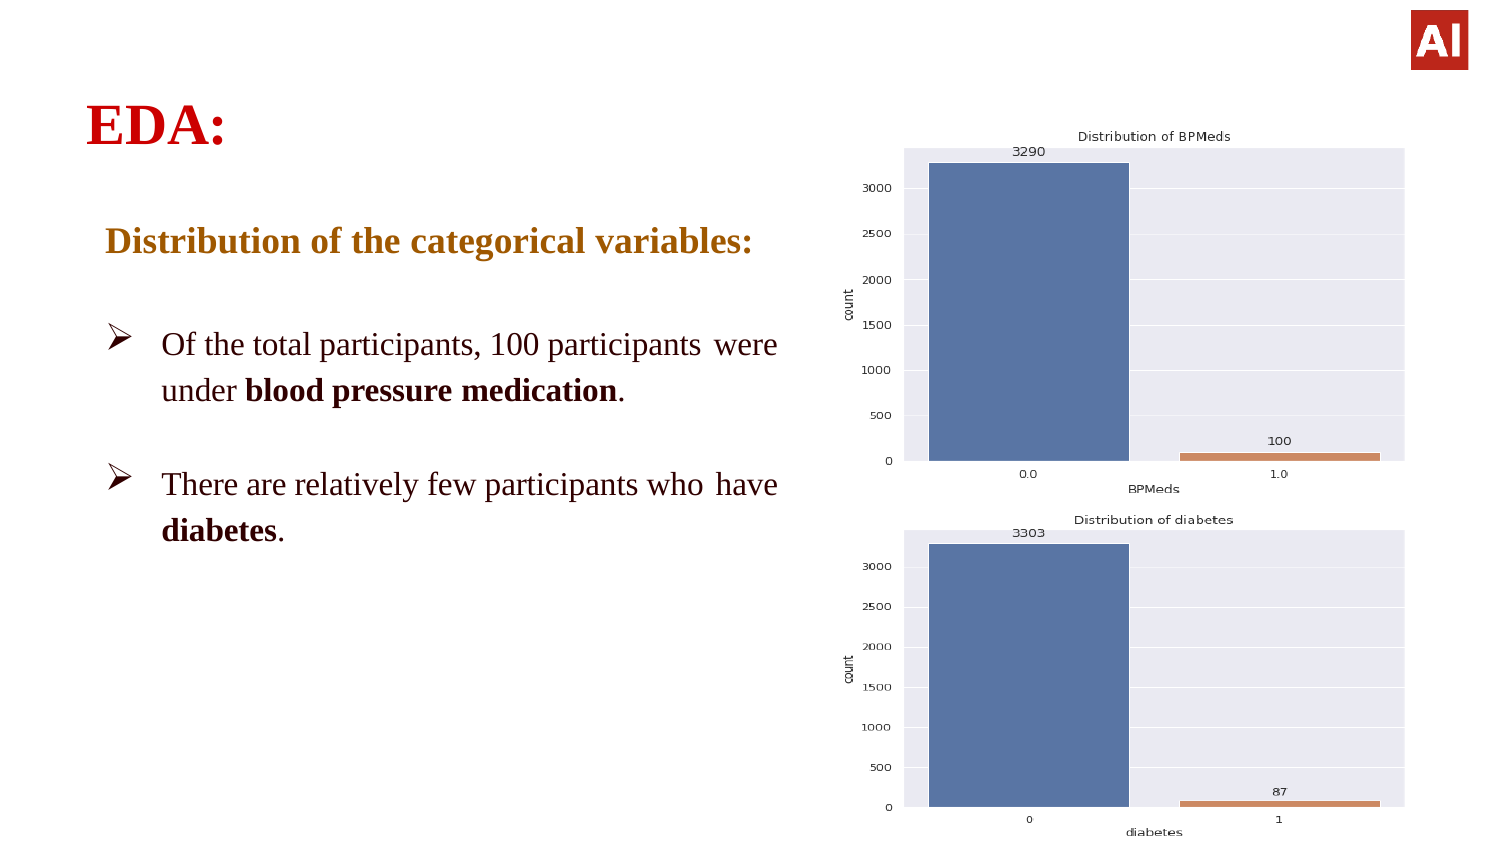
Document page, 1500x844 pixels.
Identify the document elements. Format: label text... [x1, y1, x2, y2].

text_box [843, 515, 1405, 836]
picture [1411, 10, 1469, 70]
text_box [843, 131, 1405, 493]
text_box Distribution of the categorical variables: Of the total participants, 100 participants were under blood pressure medication. There are relatively few participants who have diabetes. [103, 214, 785, 548]
title EDA: [84, 83, 231, 227]
